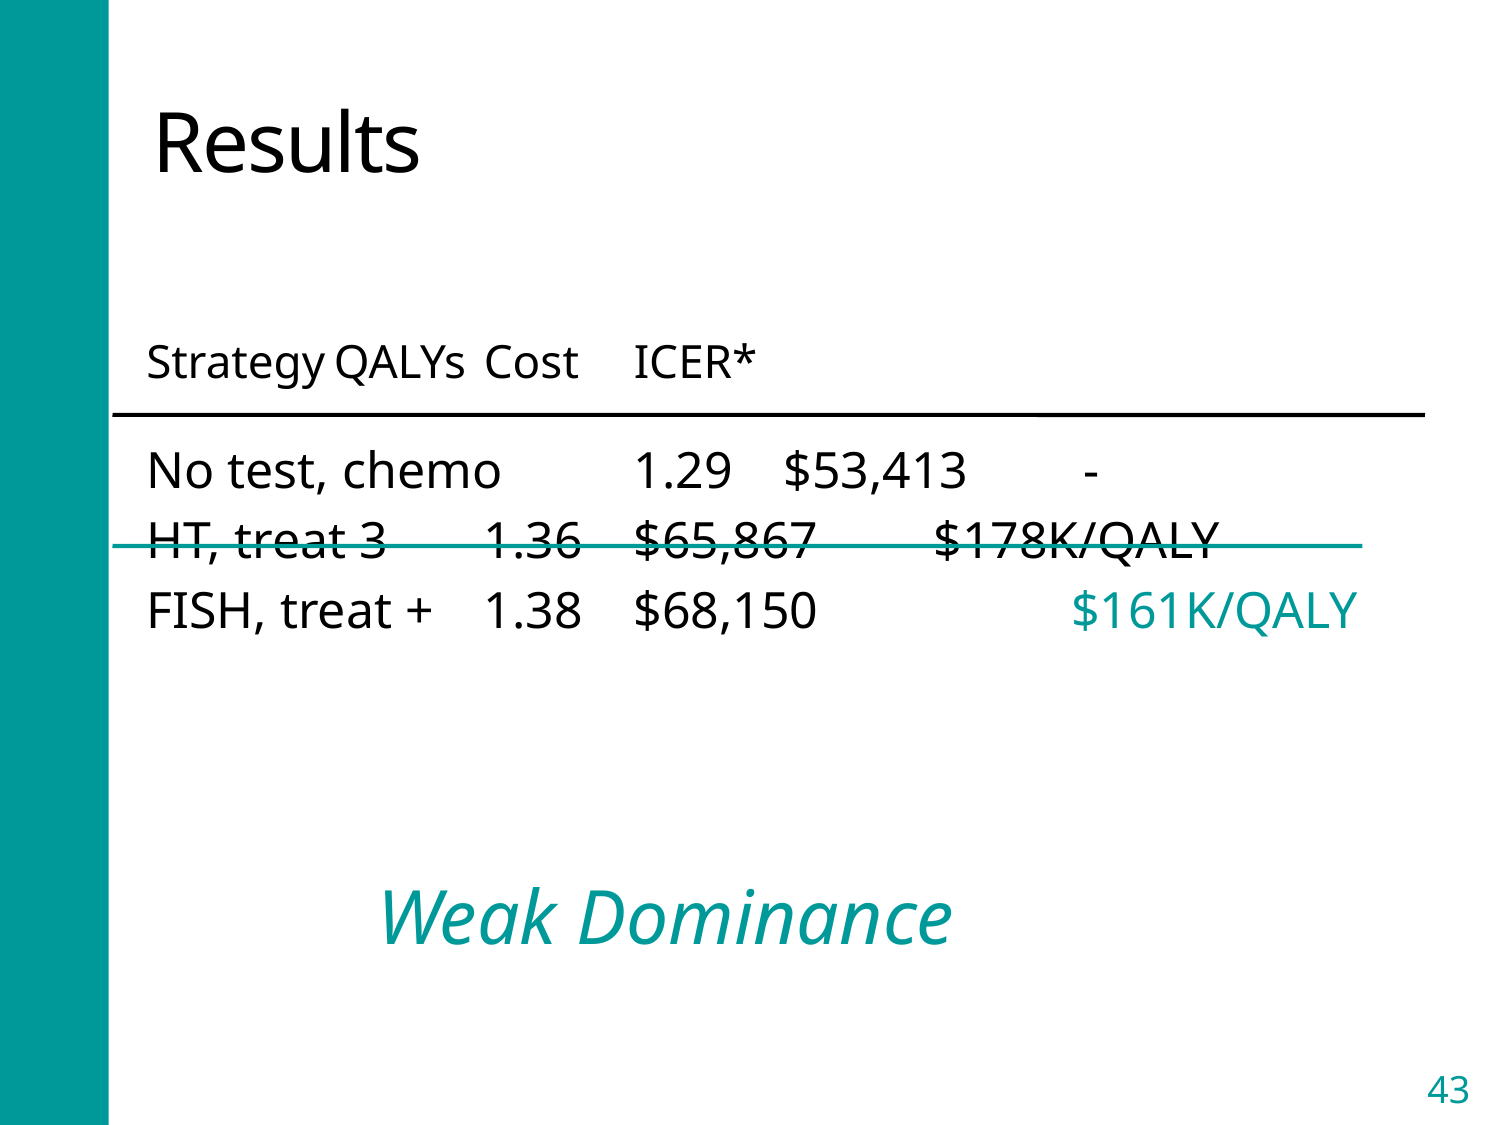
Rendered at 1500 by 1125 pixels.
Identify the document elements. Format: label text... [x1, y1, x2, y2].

list Strategy QALYs Cost ICER* No test, chemo 1.29 $53,413 - HT, treat 3 1.36 $65,867 $178K/QALY FISH, treat + 1.38 $68,150 [112, 324, 1388, 414]
text_box $161K/QALY [1056, 571, 1373, 647]
list Strategy QALYs Cost ICER* No test, chemo 1.29 $53,413 - HT, treat 3 1.36 $65,867 $178K/QALY FISH, treat + 1.38 $68,150 [112, 415, 1388, 738]
slide_number 43 [1402, 1057, 1496, 1125]
text_box Weak Dominance [362, 862, 1175, 968]
title Results [137, 45, 1388, 233]
